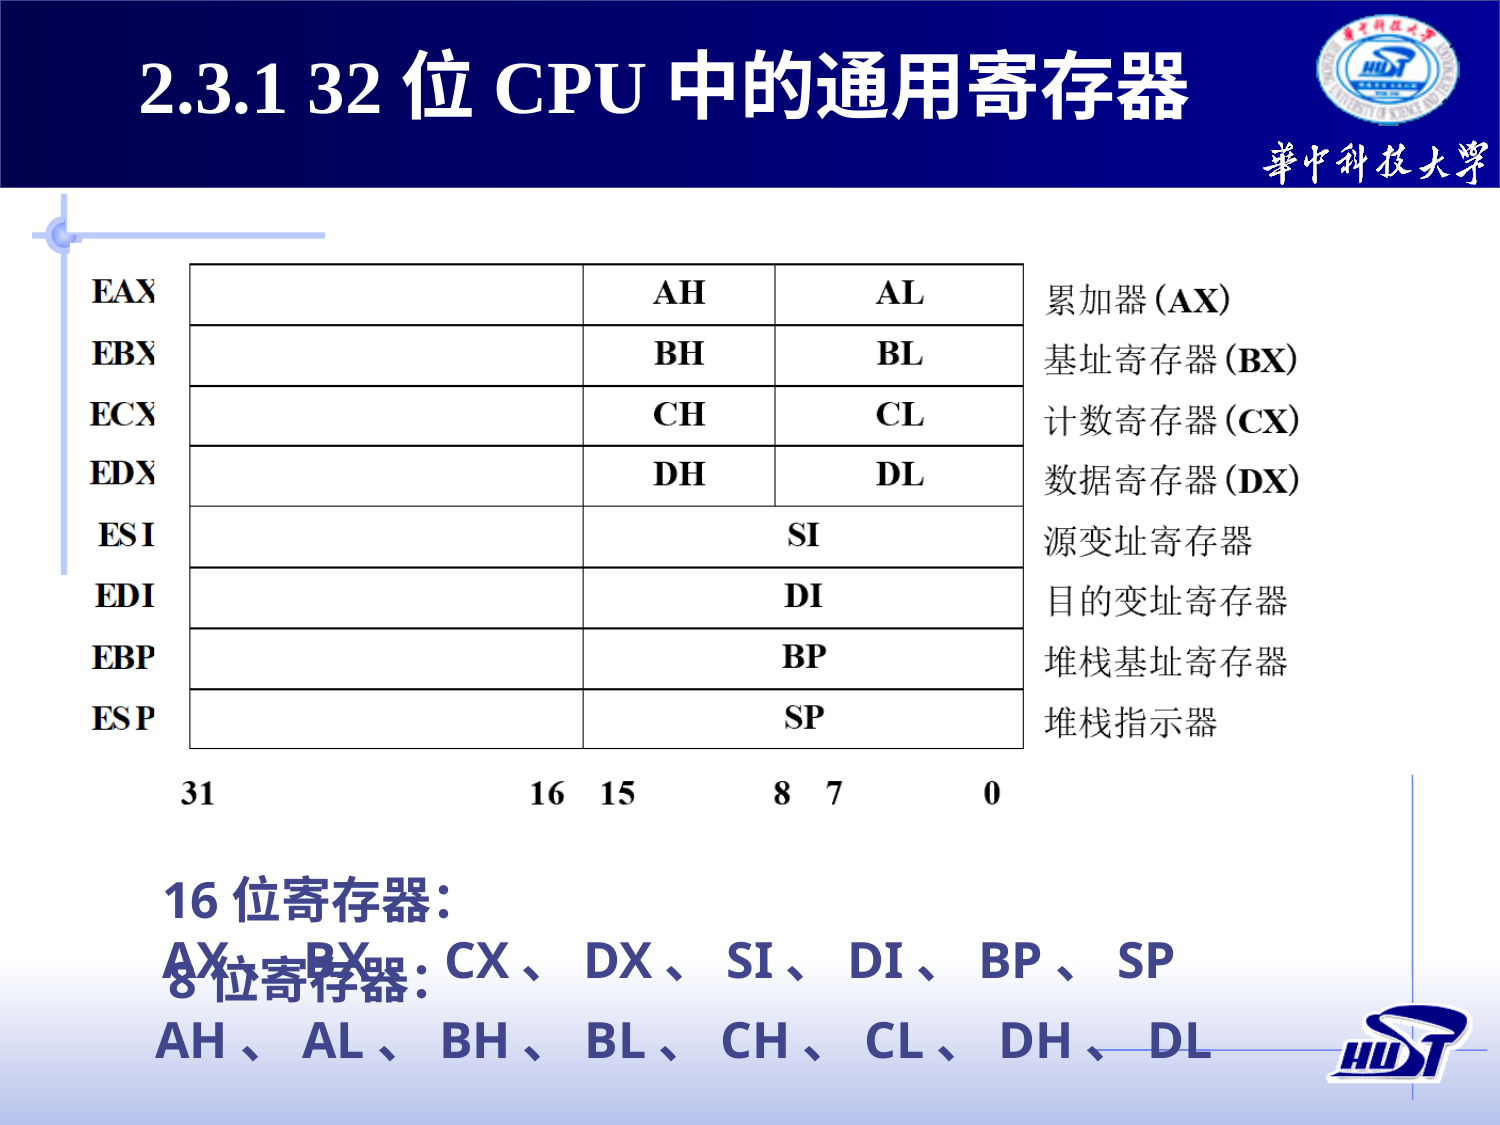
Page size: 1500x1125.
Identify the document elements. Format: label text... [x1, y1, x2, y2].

picture [1262, 140, 1488, 185]
picture [69, 243, 1318, 811]
text_box 8位寄存器：AH、AL、BH、BL、CH、CL、DH、DL [140, 941, 1382, 1077]
picture [1316, 14, 1460, 126]
text_box 16位寄存器：AX、BX、CX、DX、SI、DI、BP、SP [147, 861, 1305, 997]
text_box 2.3.1 32位CPU中的通用寄存器 [123, 30, 1211, 136]
